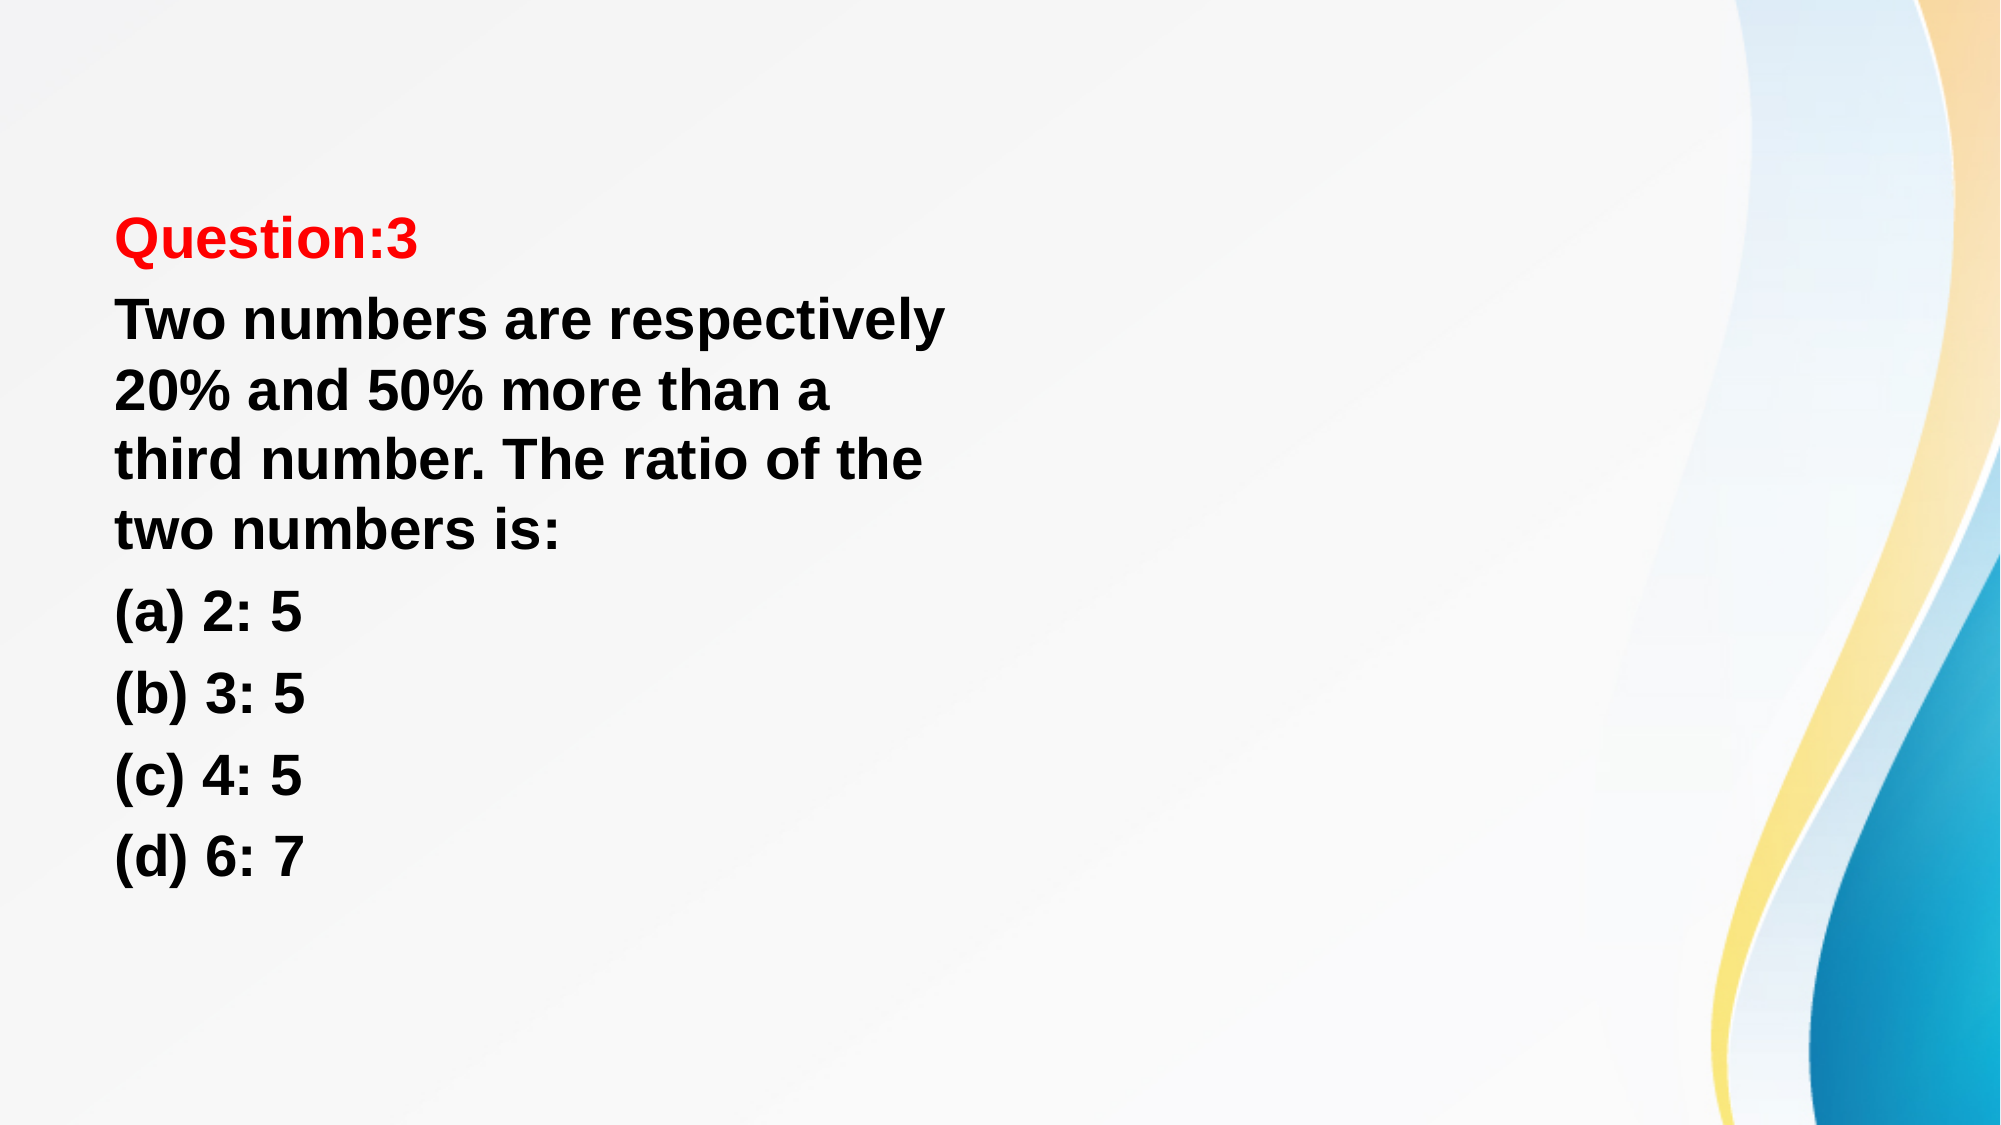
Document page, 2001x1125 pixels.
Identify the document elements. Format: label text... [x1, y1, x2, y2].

list Question:3 Two numbers are respectively 20% and 50% more than a third number. The ratio of the two numbers is: (a) 2: 5 (b) 3: 5 (c) 4: 5 (d) 6: 7 [99, 192, 984, 1006]
picture [0, 0, 2001, 1125]
